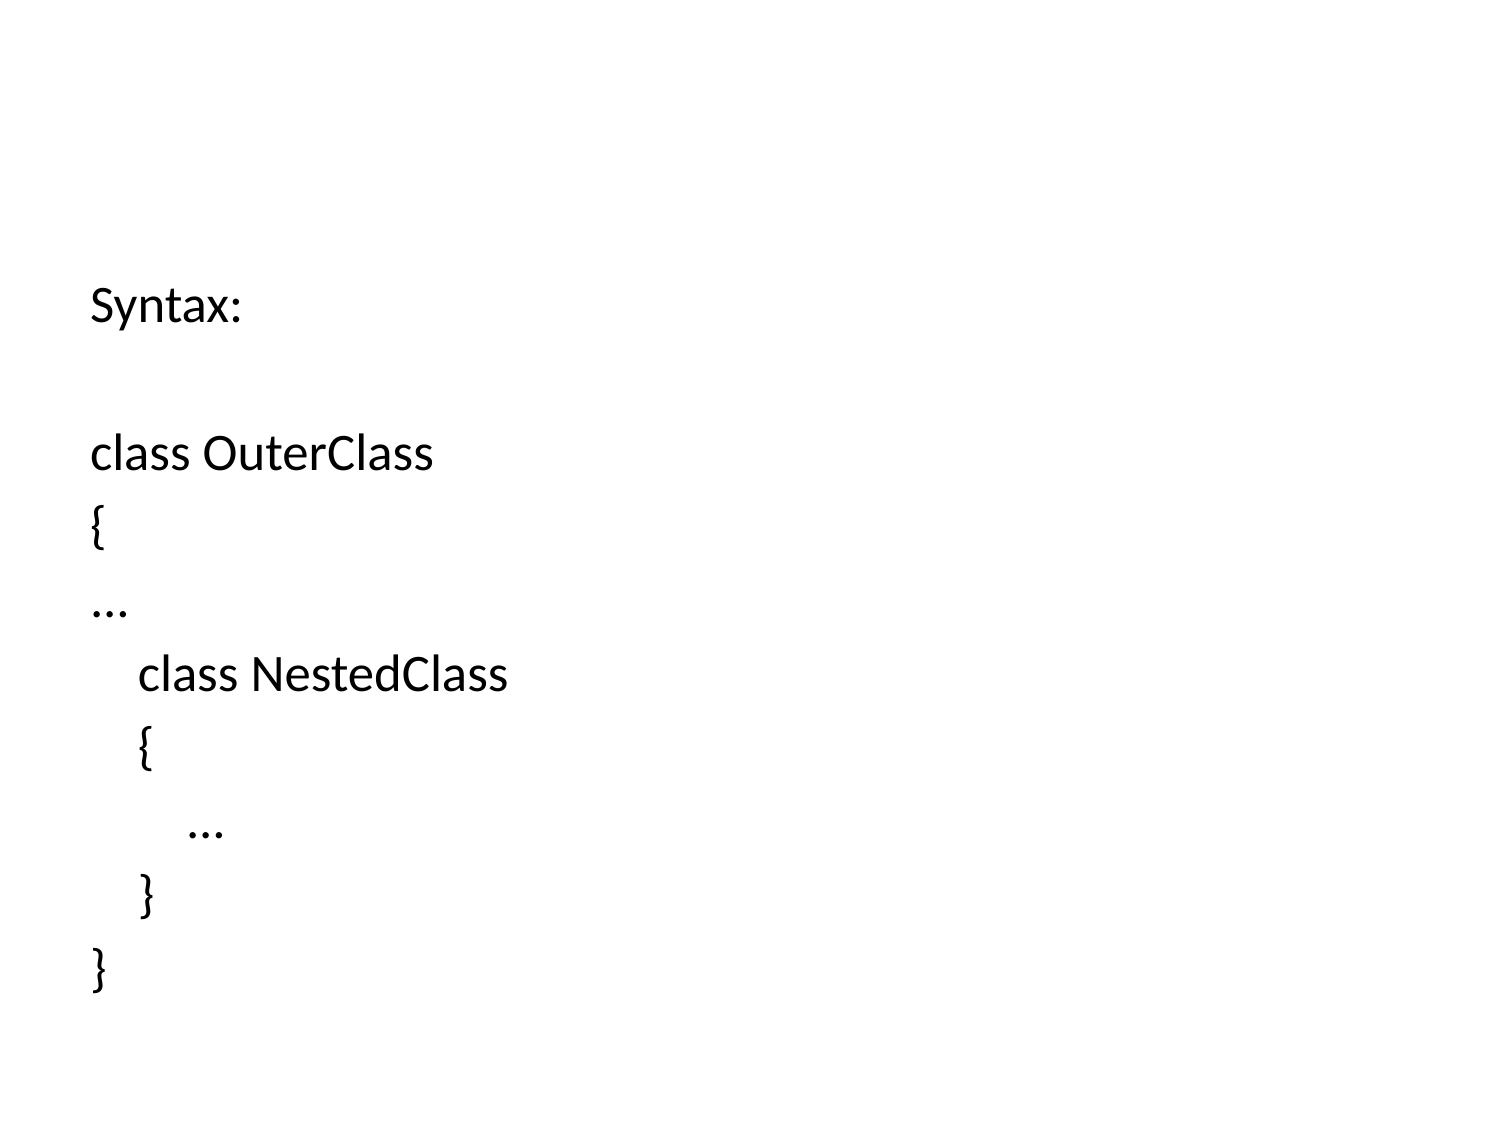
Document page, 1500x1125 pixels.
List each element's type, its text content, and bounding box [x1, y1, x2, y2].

list Syntax: class OuterClass { ... class NestedClass { ... } } [75, 262, 1425, 1005]
